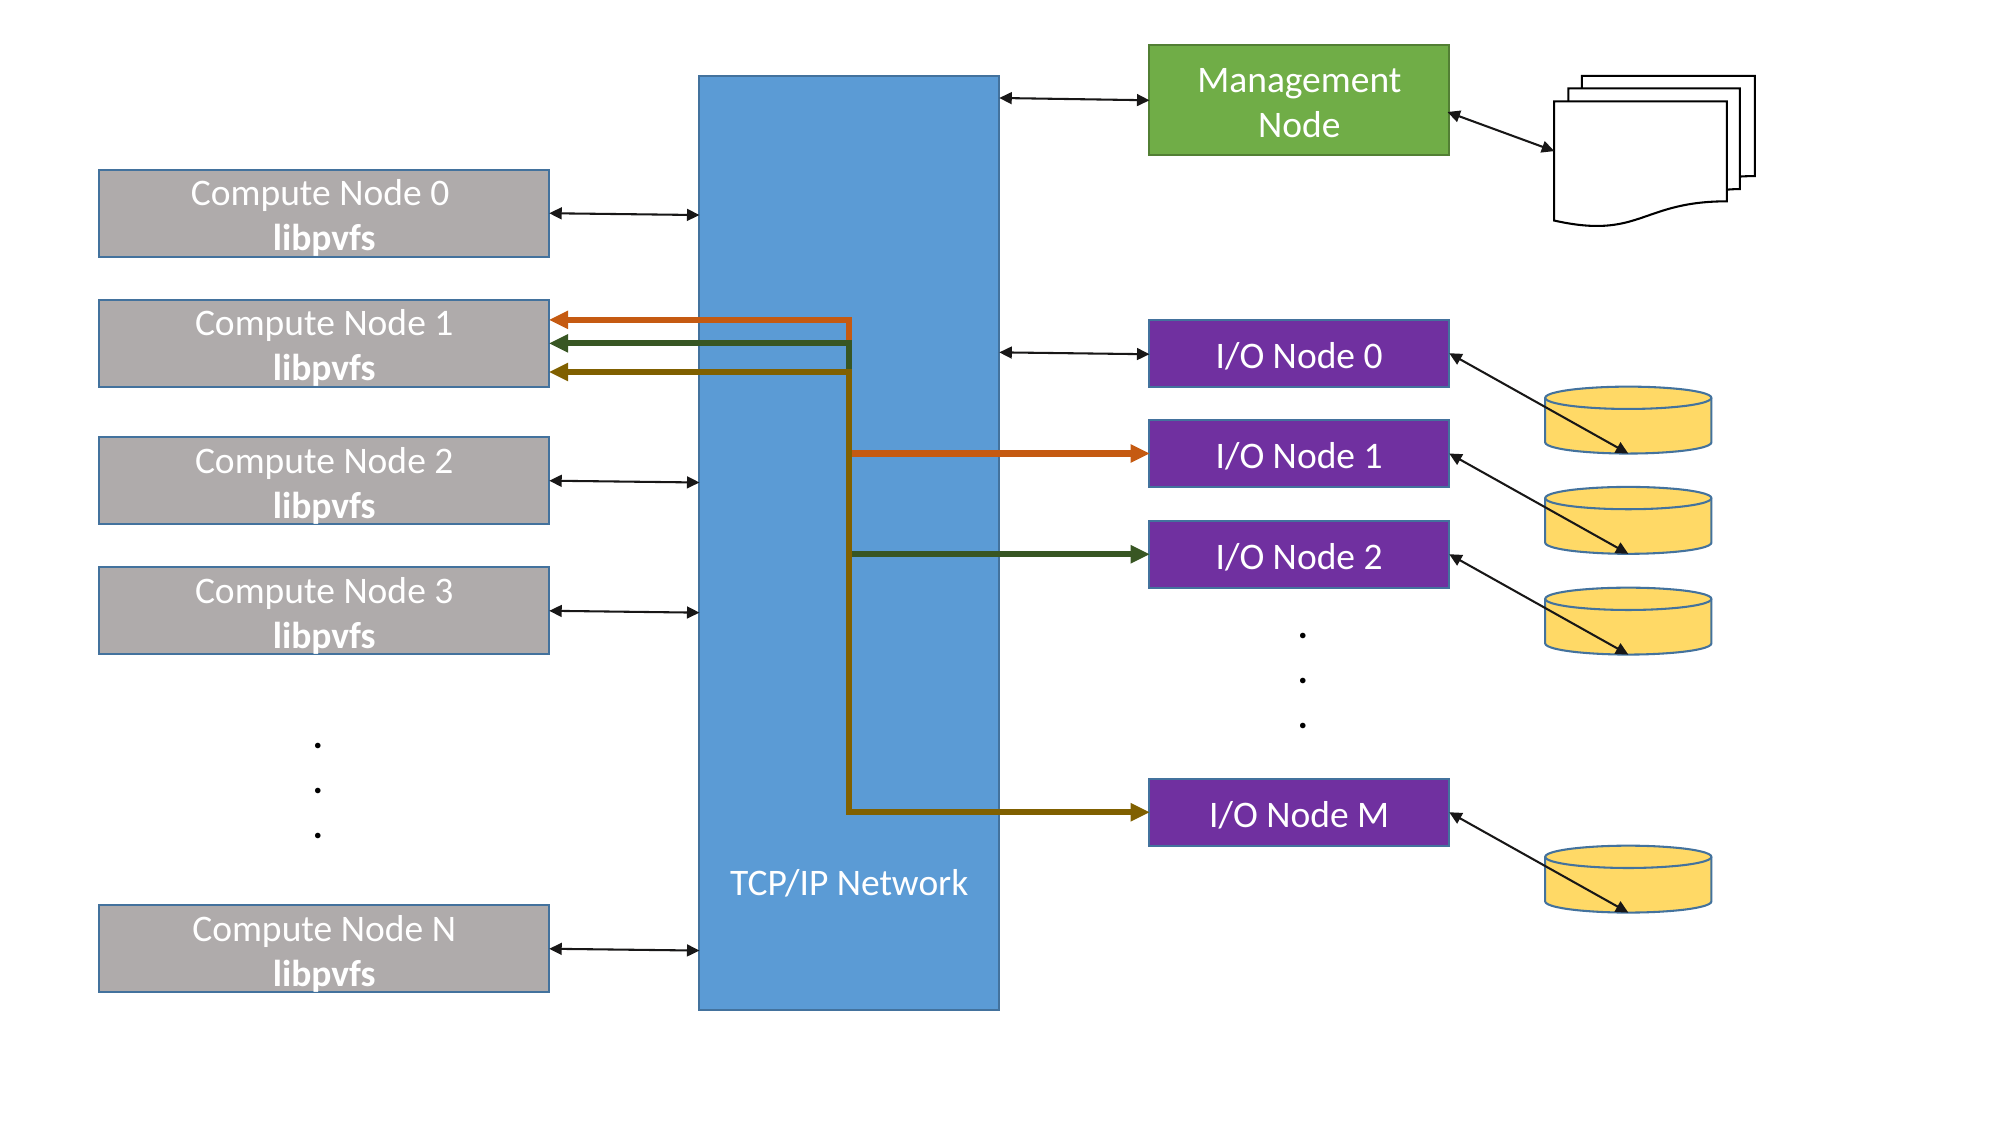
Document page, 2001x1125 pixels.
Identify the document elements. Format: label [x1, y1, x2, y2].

text_box [99, 45, 1755, 1011]
